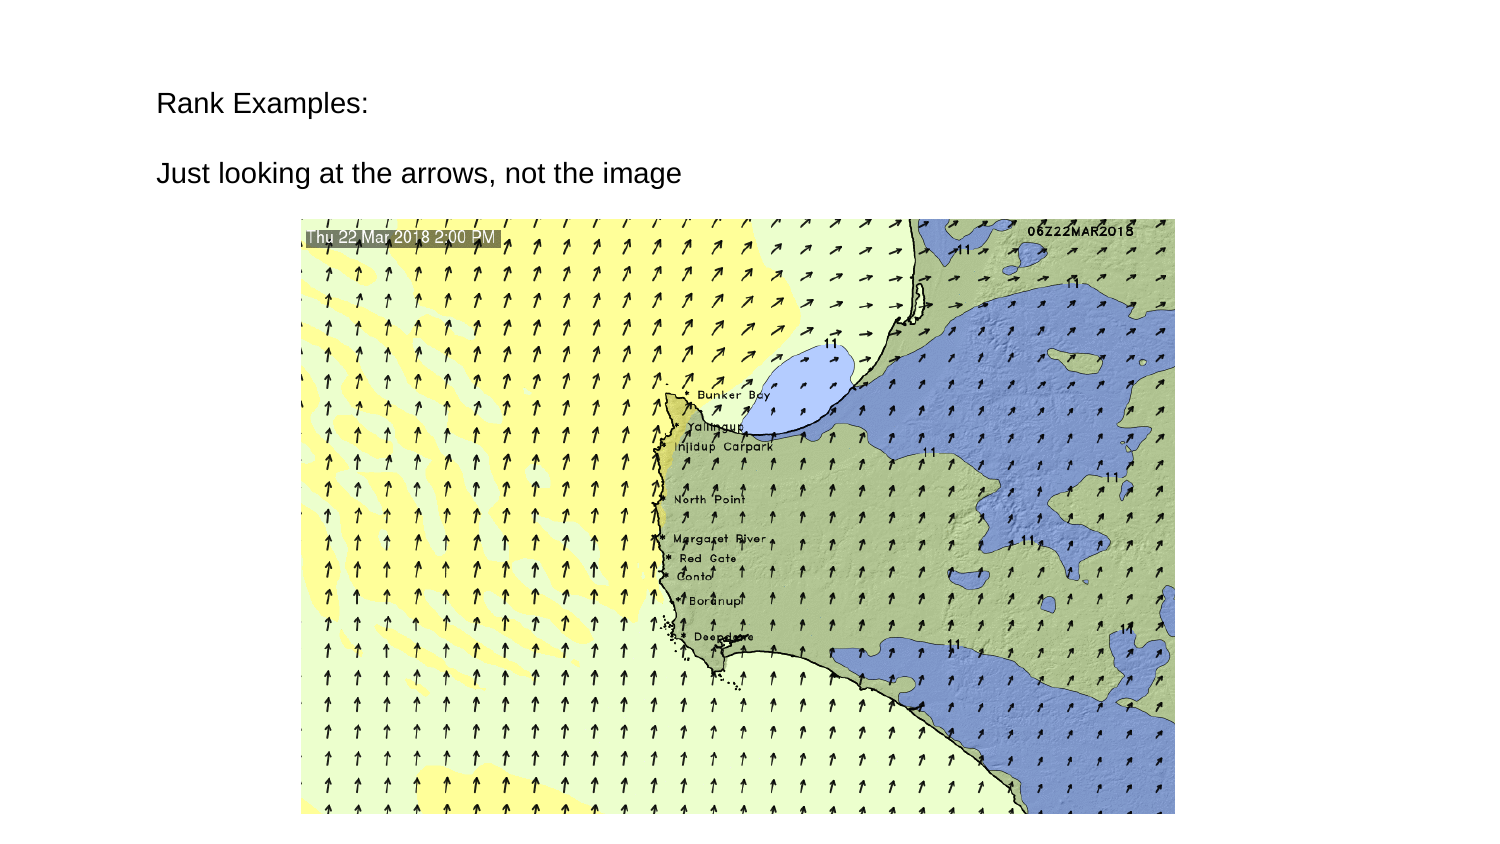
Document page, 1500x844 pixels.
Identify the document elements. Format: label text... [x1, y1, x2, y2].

text_box Rank Examples: Just looking at the arrows, not the image [141, 69, 1428, 712]
picture [300, 219, 1175, 814]
